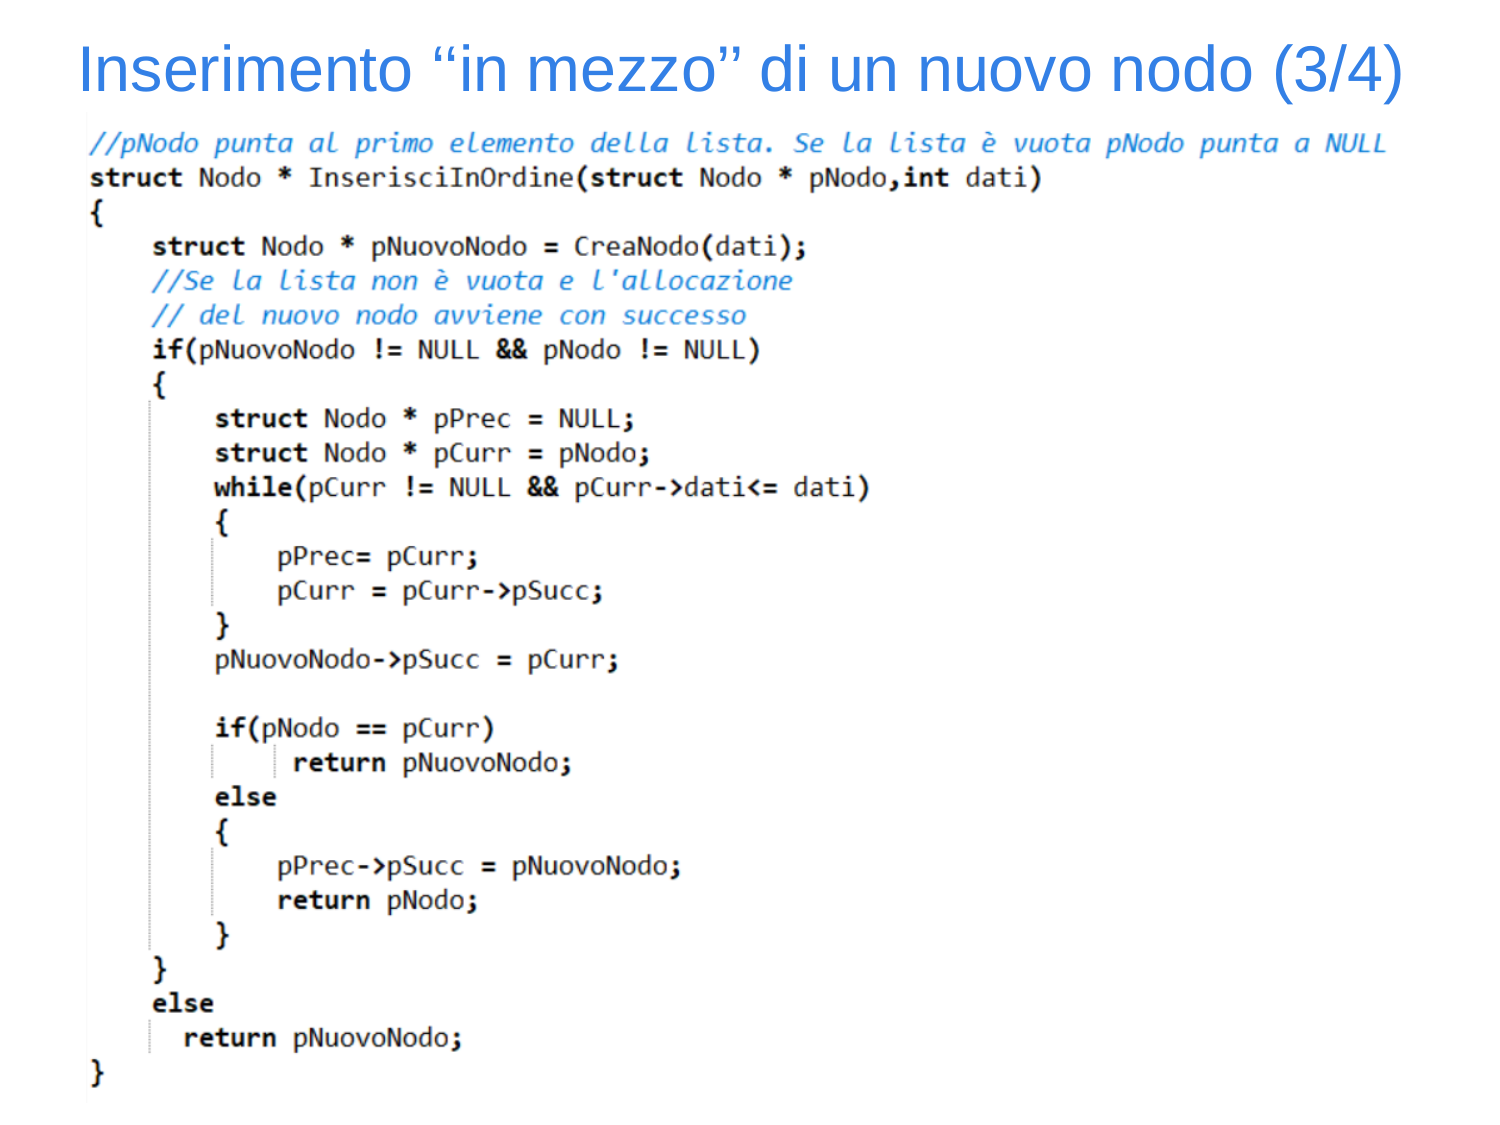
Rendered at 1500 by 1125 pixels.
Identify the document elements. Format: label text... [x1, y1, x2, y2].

text_box Inserimento ‘‘in mezzo’’ di un nuovo nodo (3/4) [37, 24, 1425, 128]
picture [86, 112, 1420, 1103]
